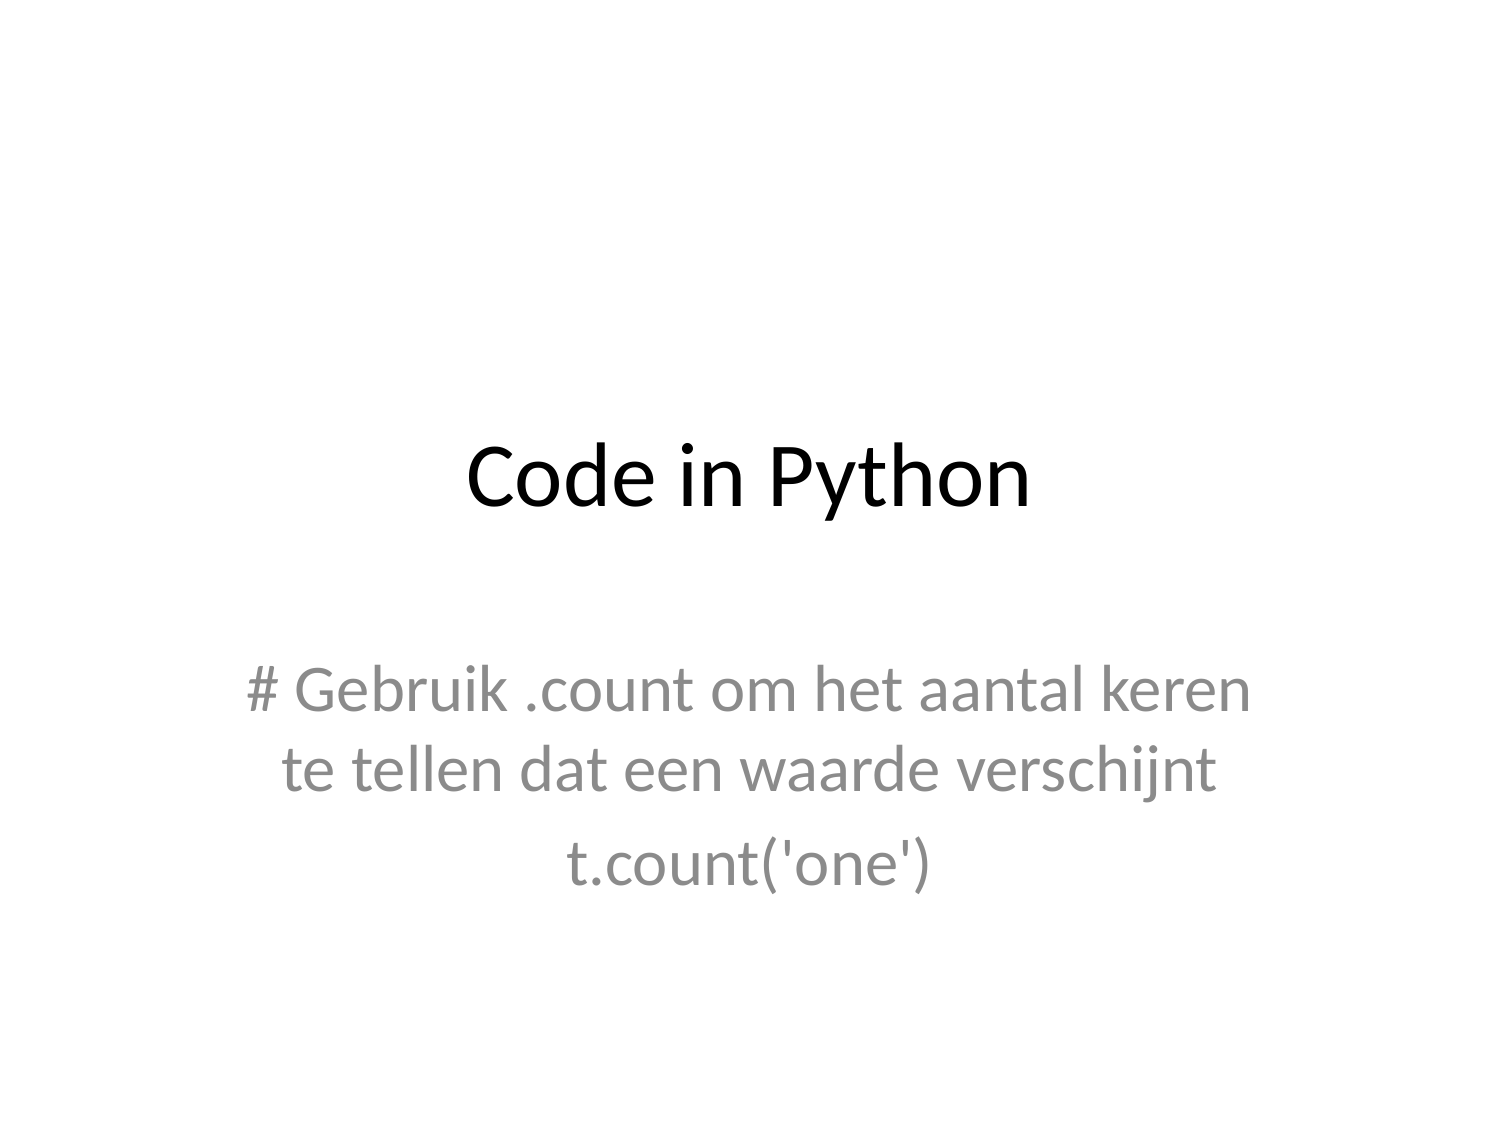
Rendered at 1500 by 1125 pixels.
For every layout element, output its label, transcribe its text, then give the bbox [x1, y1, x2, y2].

subtitle # Gebruik .count om het aantal keren te tellen dat een waarde verschijnt t.count('one') [225, 637, 1275, 925]
title Code in Python [112, 349, 1388, 591]
